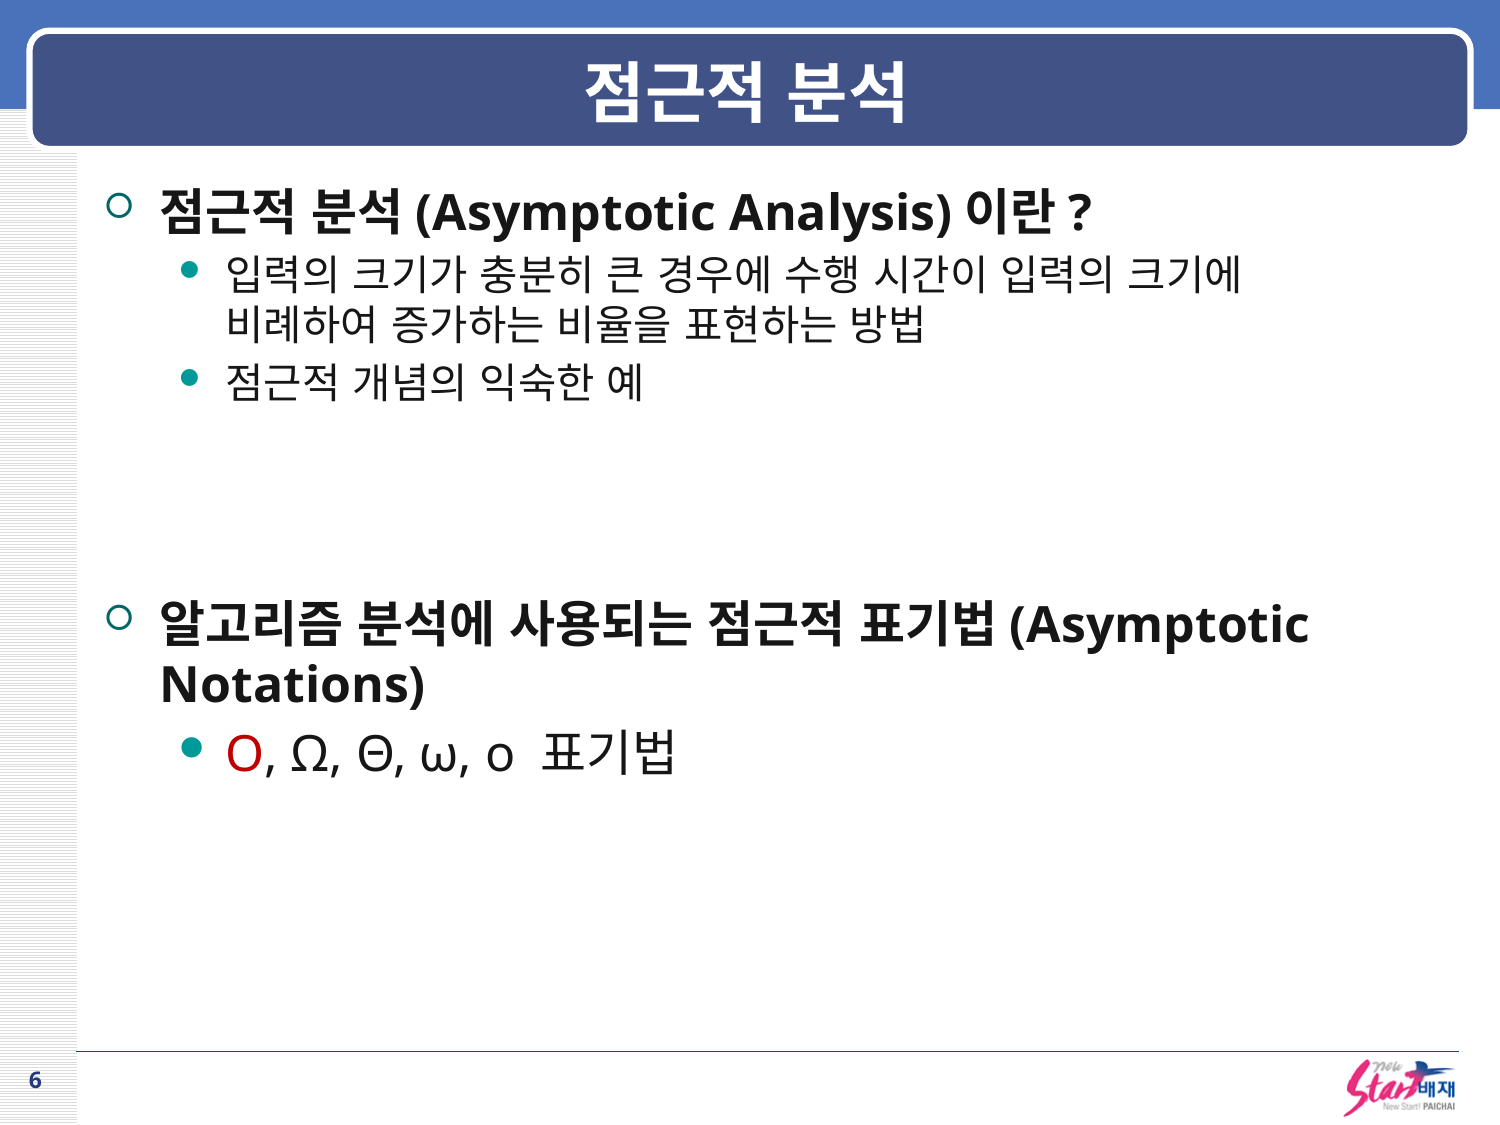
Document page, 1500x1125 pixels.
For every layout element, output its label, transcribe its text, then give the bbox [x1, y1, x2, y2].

slide_number 6 [0, 1058, 71, 1099]
picture [1340, 1052, 1459, 1124]
text_box 점근적 분석(Asymptotic Analysis)이란? 입력의 크기가 충분히 큰 경우에 수행 시간이 입력의 크기에 비례하여 증가하는 비율을 표현하는 방법 점근적 개념의 익숙한 예 알고리즘 분석에 사용되는 점근적 표기법(Asymptotic Notations) Ο, Ω, Θ, ω, ο 표기법 [88, 172, 1424, 1035]
title 점근적 분석 [106, 44, 1388, 138]
